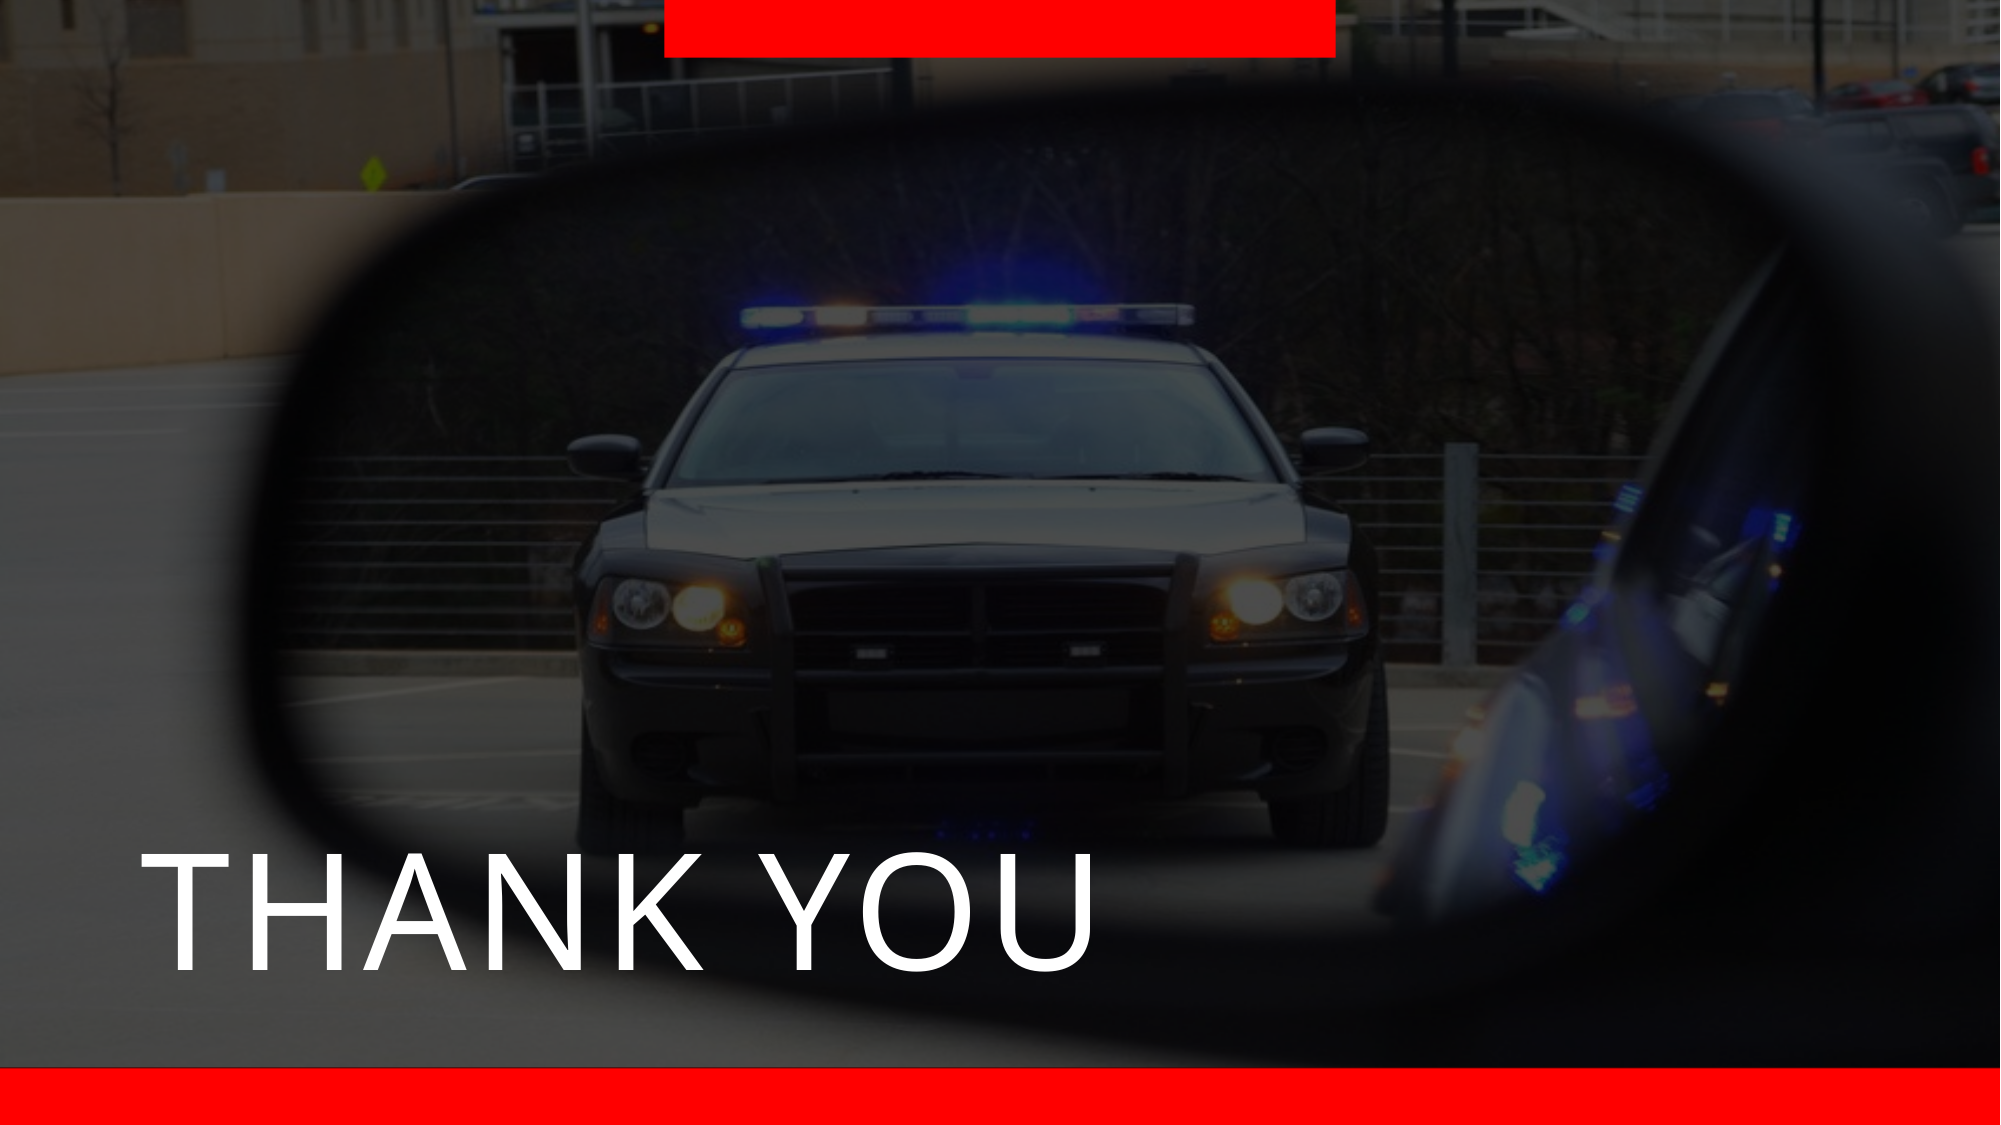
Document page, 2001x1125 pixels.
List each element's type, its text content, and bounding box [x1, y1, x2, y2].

picture [0, 0, 2000, 1067]
title THANK YOU [125, 350, 1851, 1014]
